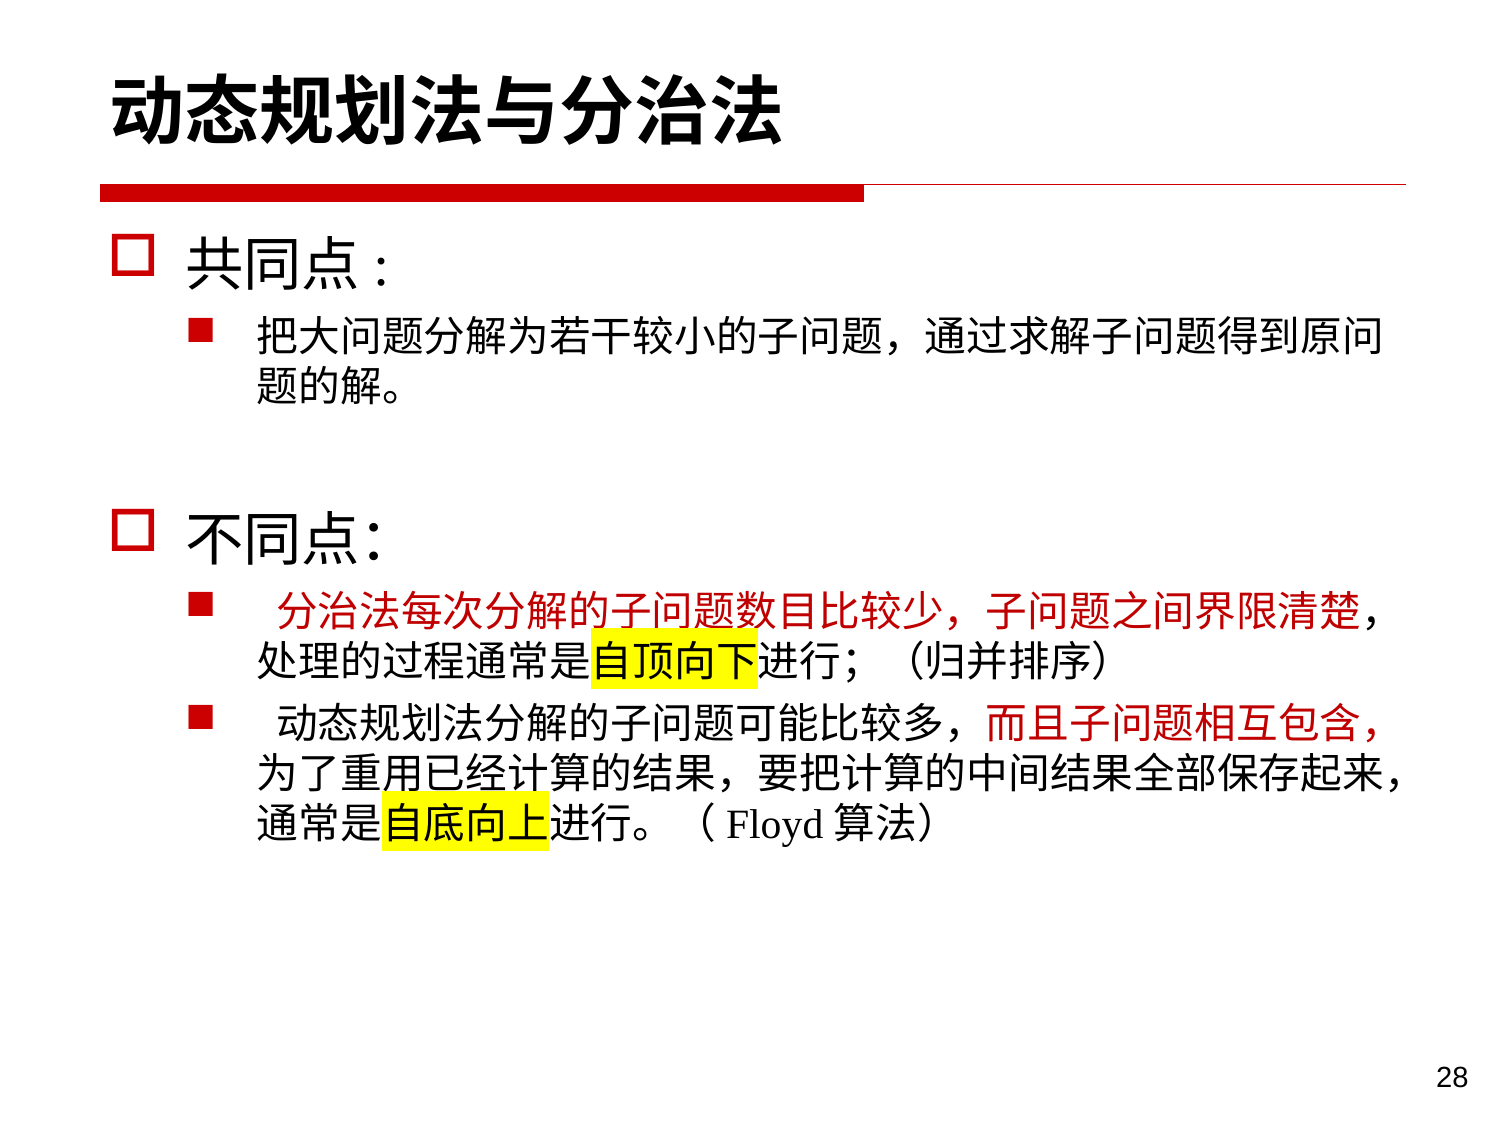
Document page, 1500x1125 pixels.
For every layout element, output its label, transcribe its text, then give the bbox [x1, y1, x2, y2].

list 共同点: 把大问题分解为若干较小的子问题，通过求解子问题得到原问题的解。 不同点： 分治法每次分解的子问题数目比较少，子问题之间界限清楚，处理的过程通常是自顶向下进行；（归并排序） 动态规划法分解的子问题可能比较多，而且子问题相互包含，为了重用已经计算的结果，要把计算的中间结果全部保存起来，通常是自底向上进行。（Floyd算法） [92, 220, 1406, 1035]
title 动态规划法与分治法 [94, 50, 1407, 161]
text_box 28 [1421, 1051, 1500, 1104]
